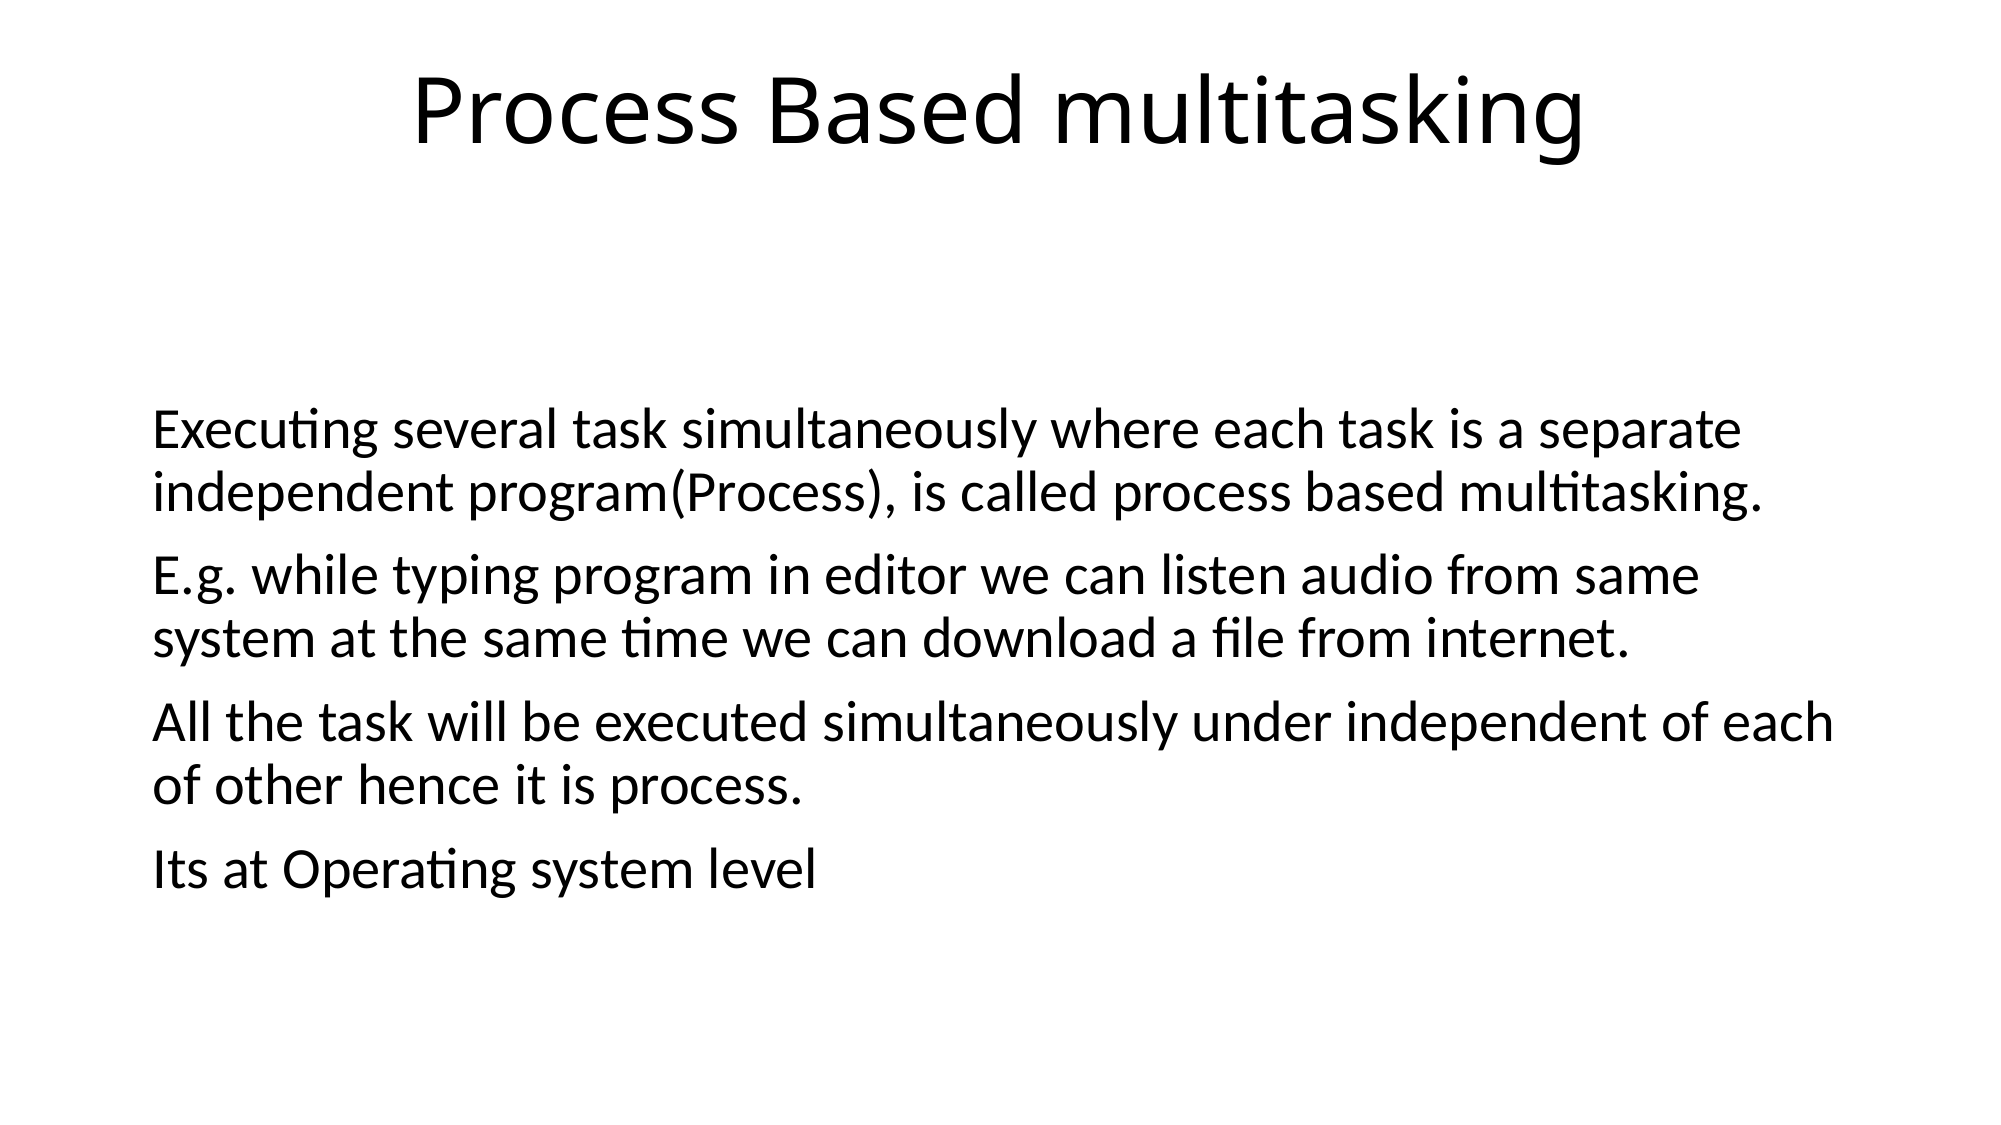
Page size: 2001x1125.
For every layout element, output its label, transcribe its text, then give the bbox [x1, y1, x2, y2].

title Process Based multitasking [137, 59, 1863, 278]
list Executing several task simultaneously where each task is a separate independent program(Process), is called process based multitasking. E.g. while typing program in editor we can listen audio from same system at the same time we can download a file from internet. All the task will be executed simultaneously under independent of each of other hence it is process. Its at Operating system level [137, 299, 1863, 1014]
